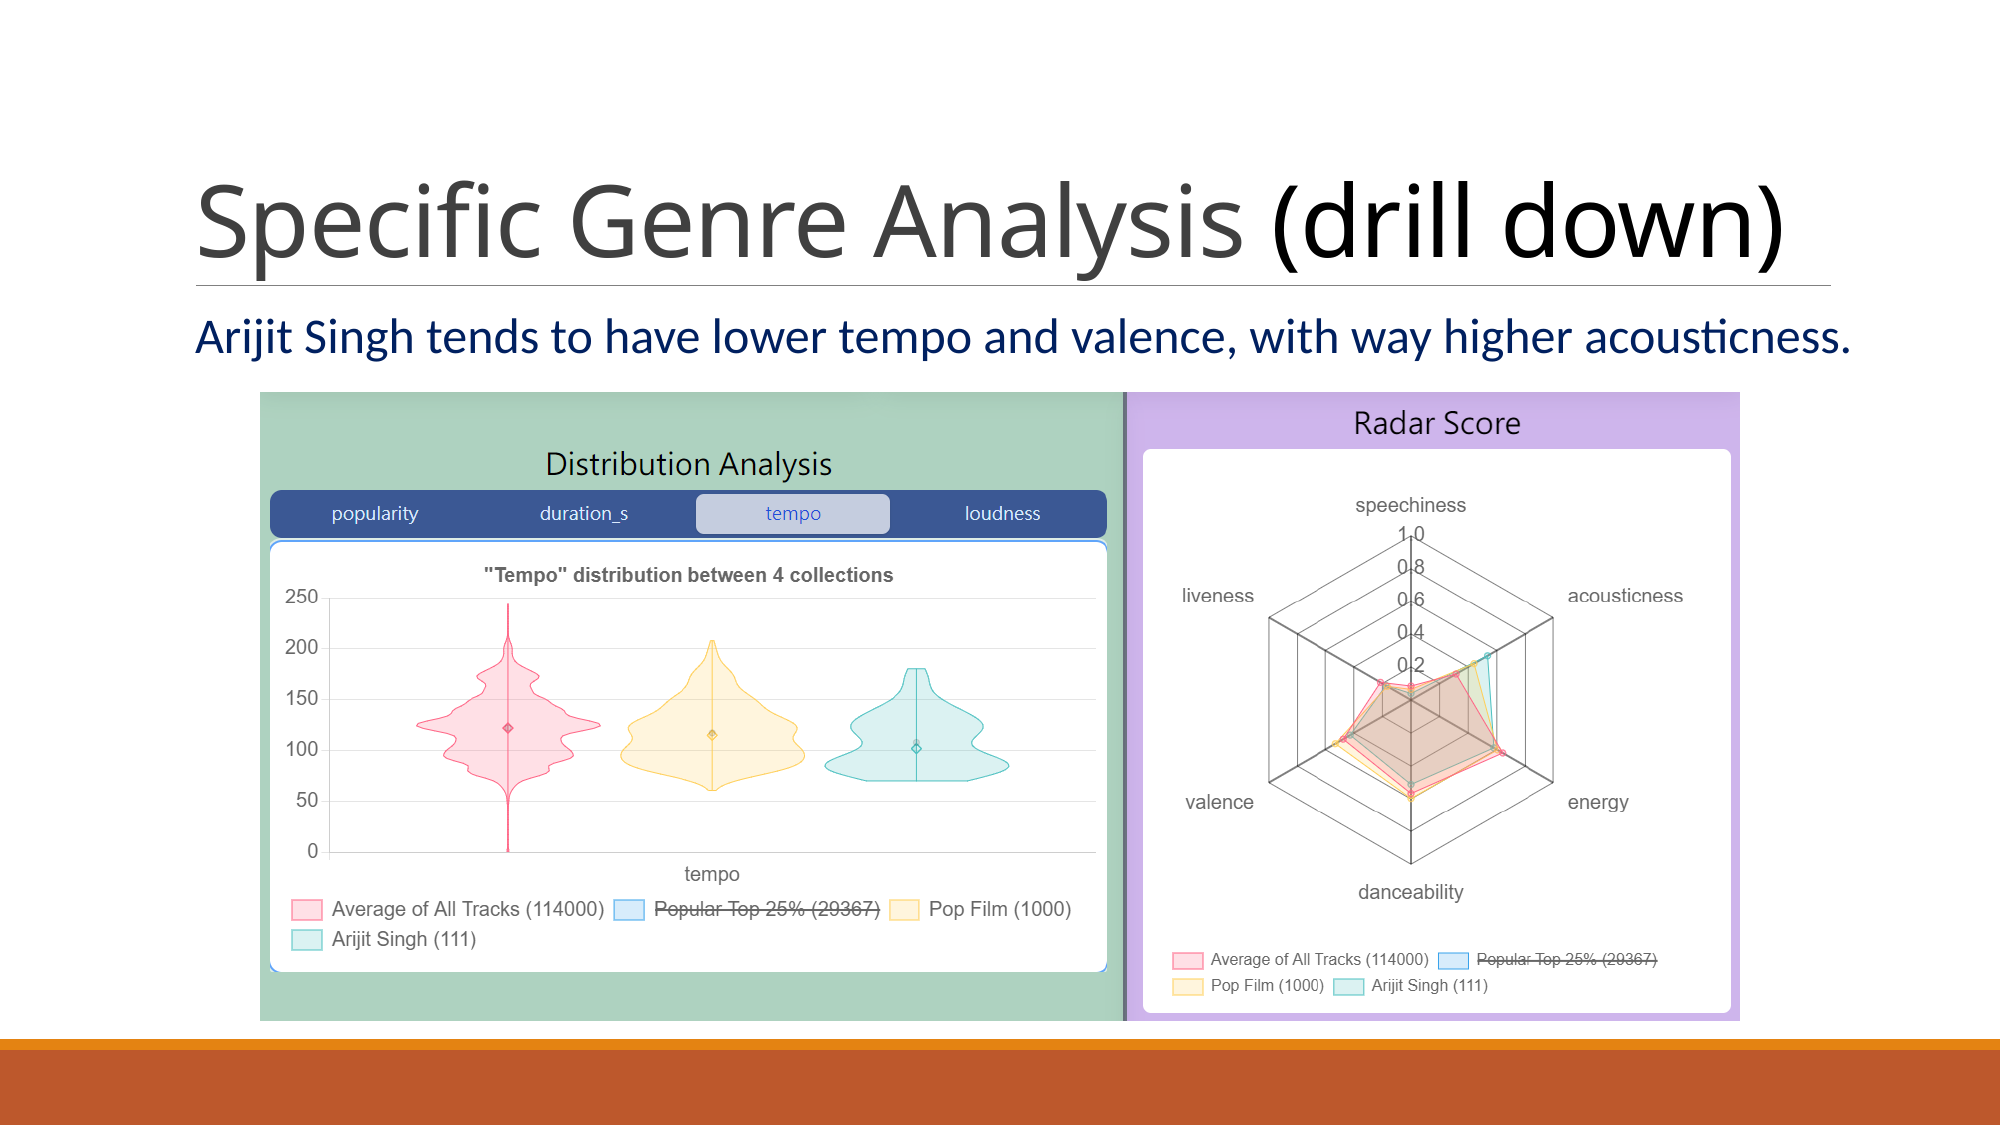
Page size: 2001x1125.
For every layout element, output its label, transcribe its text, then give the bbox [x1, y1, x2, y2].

picture [260, 392, 1740, 1022]
title Specific Genre Analysis (drill down) [180, 47, 1830, 285]
list Arijit Singh tends to have lower tempo and valence, with way higher acousticness. [180, 302, 1885, 963]
